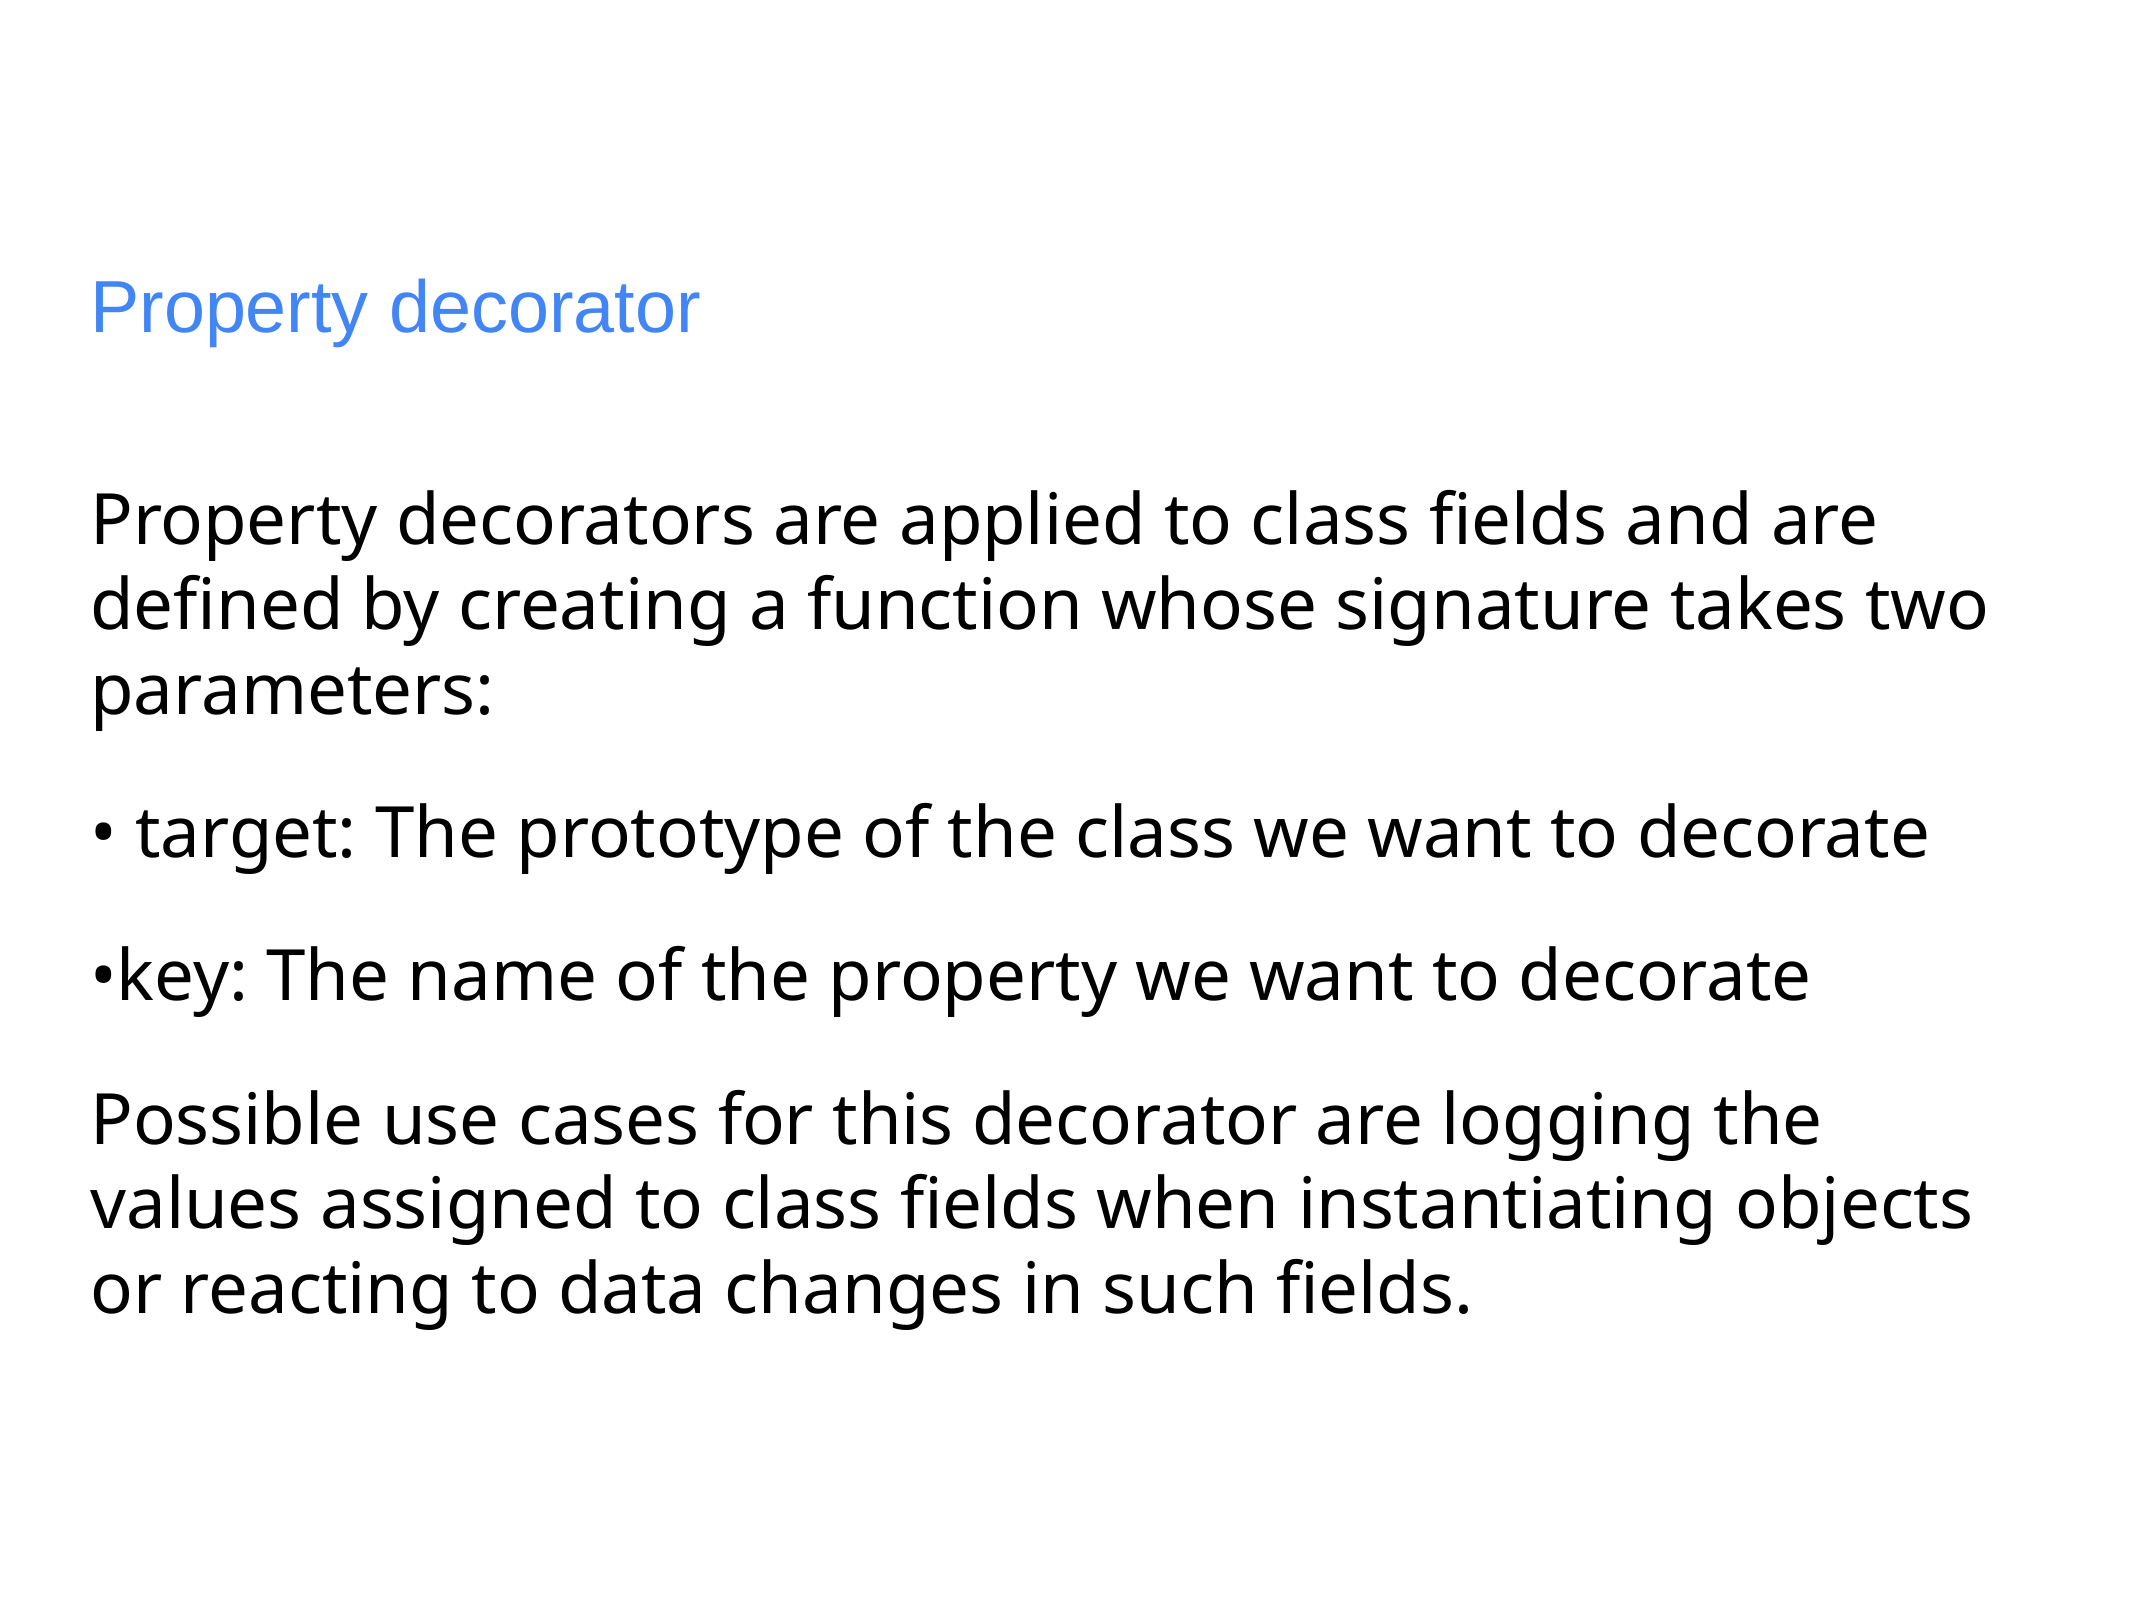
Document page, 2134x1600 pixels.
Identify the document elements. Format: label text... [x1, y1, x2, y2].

list Property decorators are applied to class fields and are defined by creating a function whose signature takes two parameters: • target: The prototype of the class we want to decorate •key: The name of the property we want to decorate Possible use cases for this decorator are logging the values assigned to class fields when instantiating objects or reacting to data changes in such fields. [66, 450, 2067, 1452]
title Property decorator [66, 252, 2067, 371]
